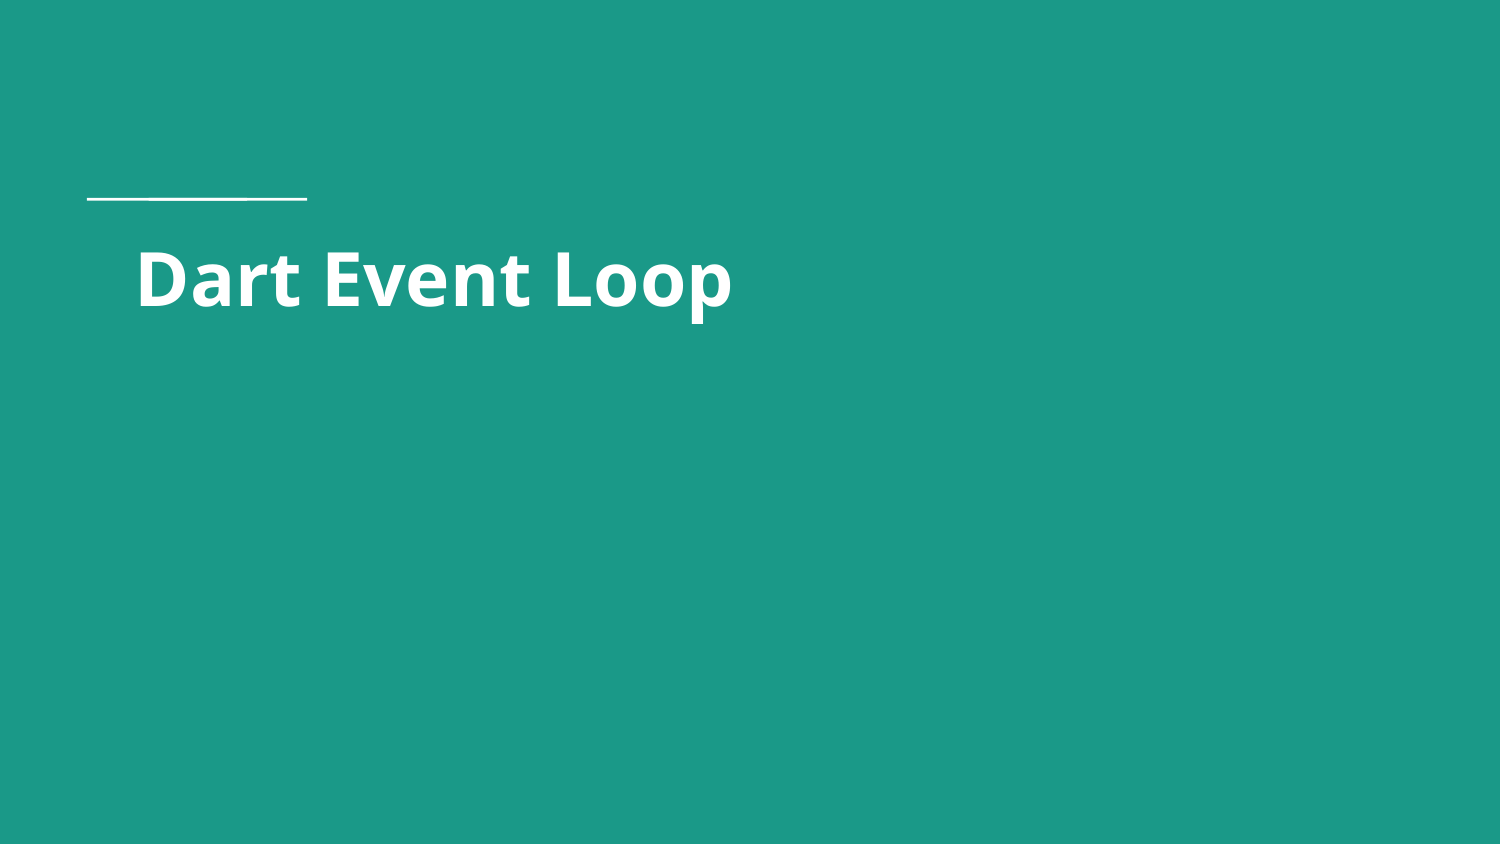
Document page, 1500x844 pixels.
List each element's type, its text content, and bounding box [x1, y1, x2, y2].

title Dart Event Loop [119, 216, 1381, 466]
